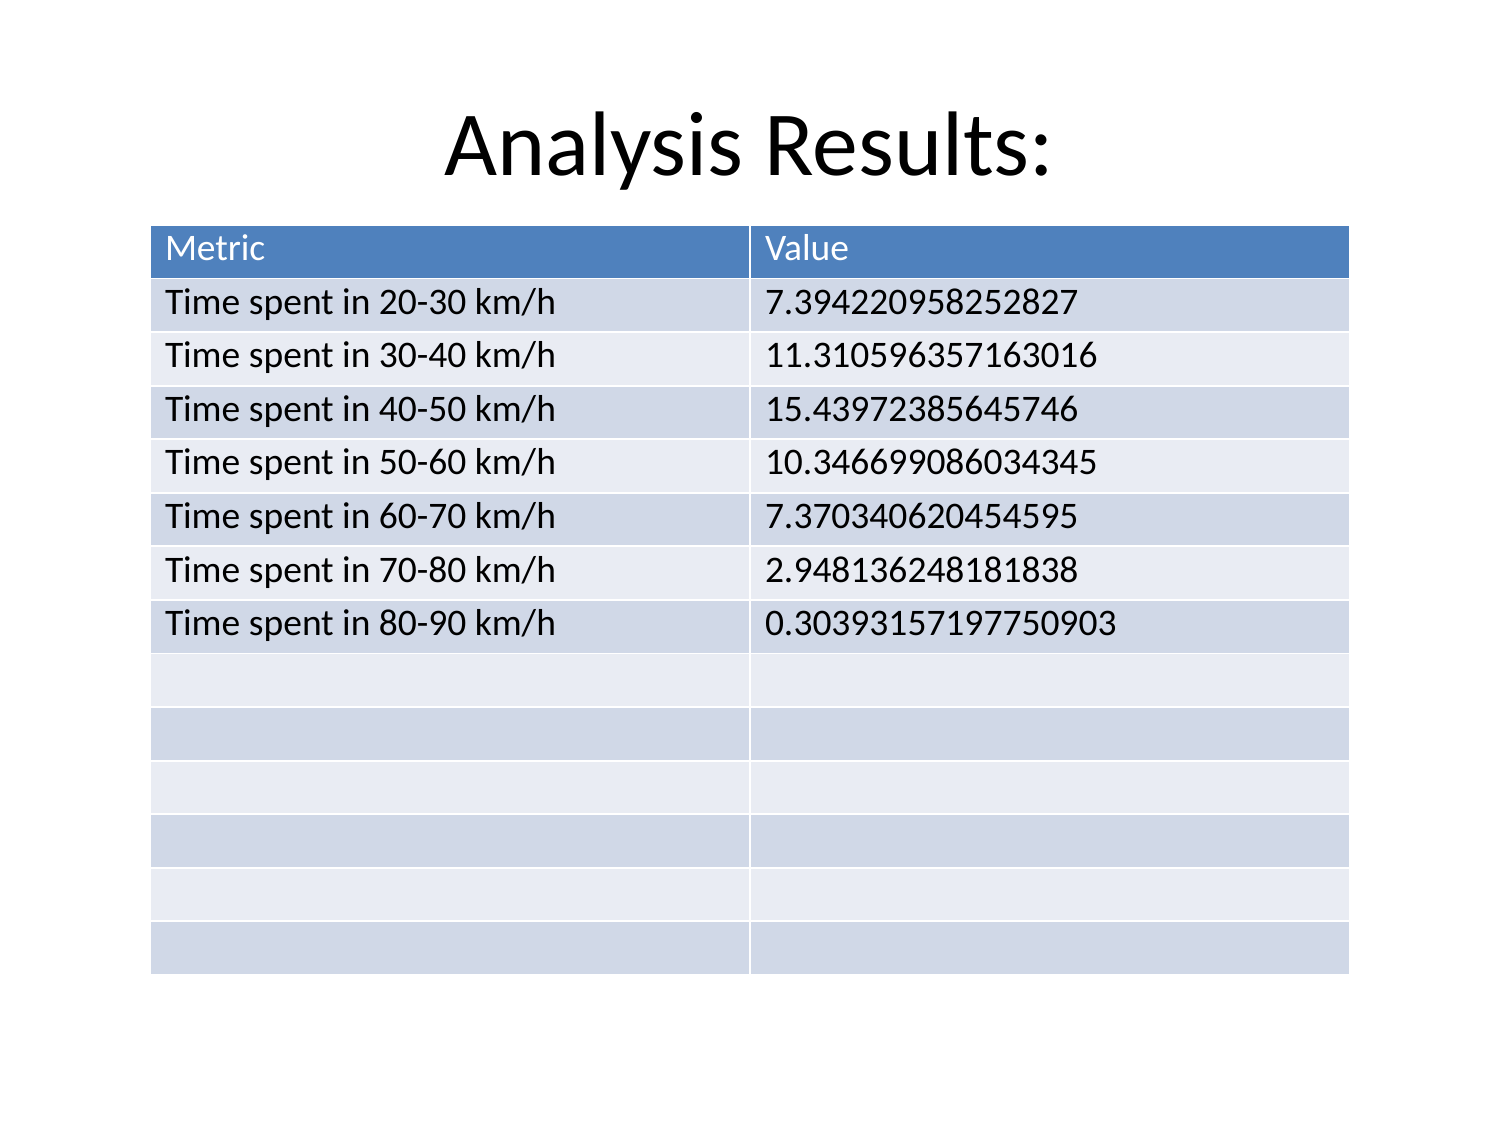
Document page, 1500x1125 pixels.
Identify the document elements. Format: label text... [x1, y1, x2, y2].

table_cell [751, 762, 1349, 813]
table_cell [151, 869, 749, 920]
table_cell Time spent in 70-80 km/h [151, 547, 749, 599]
table_cell [151, 708, 749, 760]
table_cell [751, 815, 1349, 867]
table_cell Time spent in 20-30 km/h [151, 279, 749, 331]
table_cell 0.30393157197750903 [751, 601, 1349, 653]
title Analysis Results: [75, 45, 1425, 233]
table_cell Time spent in 30-40 km/h [151, 333, 749, 385]
table_cell [151, 815, 749, 867]
table_cell 11.310596357163016 [751, 333, 1349, 385]
table_cell 15.43972385645746 [751, 387, 1349, 438]
table_cell [751, 708, 1349, 760]
table_cell [751, 869, 1349, 920]
table_cell [751, 654, 1349, 706]
table_header Value [751, 226, 1349, 278]
table_cell 7.370340620454595 [751, 494, 1349, 545]
table_cell [151, 922, 749, 974]
table_cell Time spent in 50-60 km/h [151, 440, 749, 492]
table_header Metric [151, 226, 749, 278]
table_cell [751, 922, 1349, 974]
table_cell [151, 762, 749, 813]
table_cell 2.948136248181838 [751, 547, 1349, 599]
table_cell [151, 654, 749, 706]
table_cell 10.346699086034345 [751, 440, 1349, 492]
table_cell 7.394220958252827 [751, 279, 1349, 331]
table_cell Time spent in 60-70 km/h [151, 494, 749, 545]
table_cell Time spent in 40-50 km/h [151, 387, 749, 438]
table_cell Time spent in 80-90 km/h [151, 601, 749, 653]
